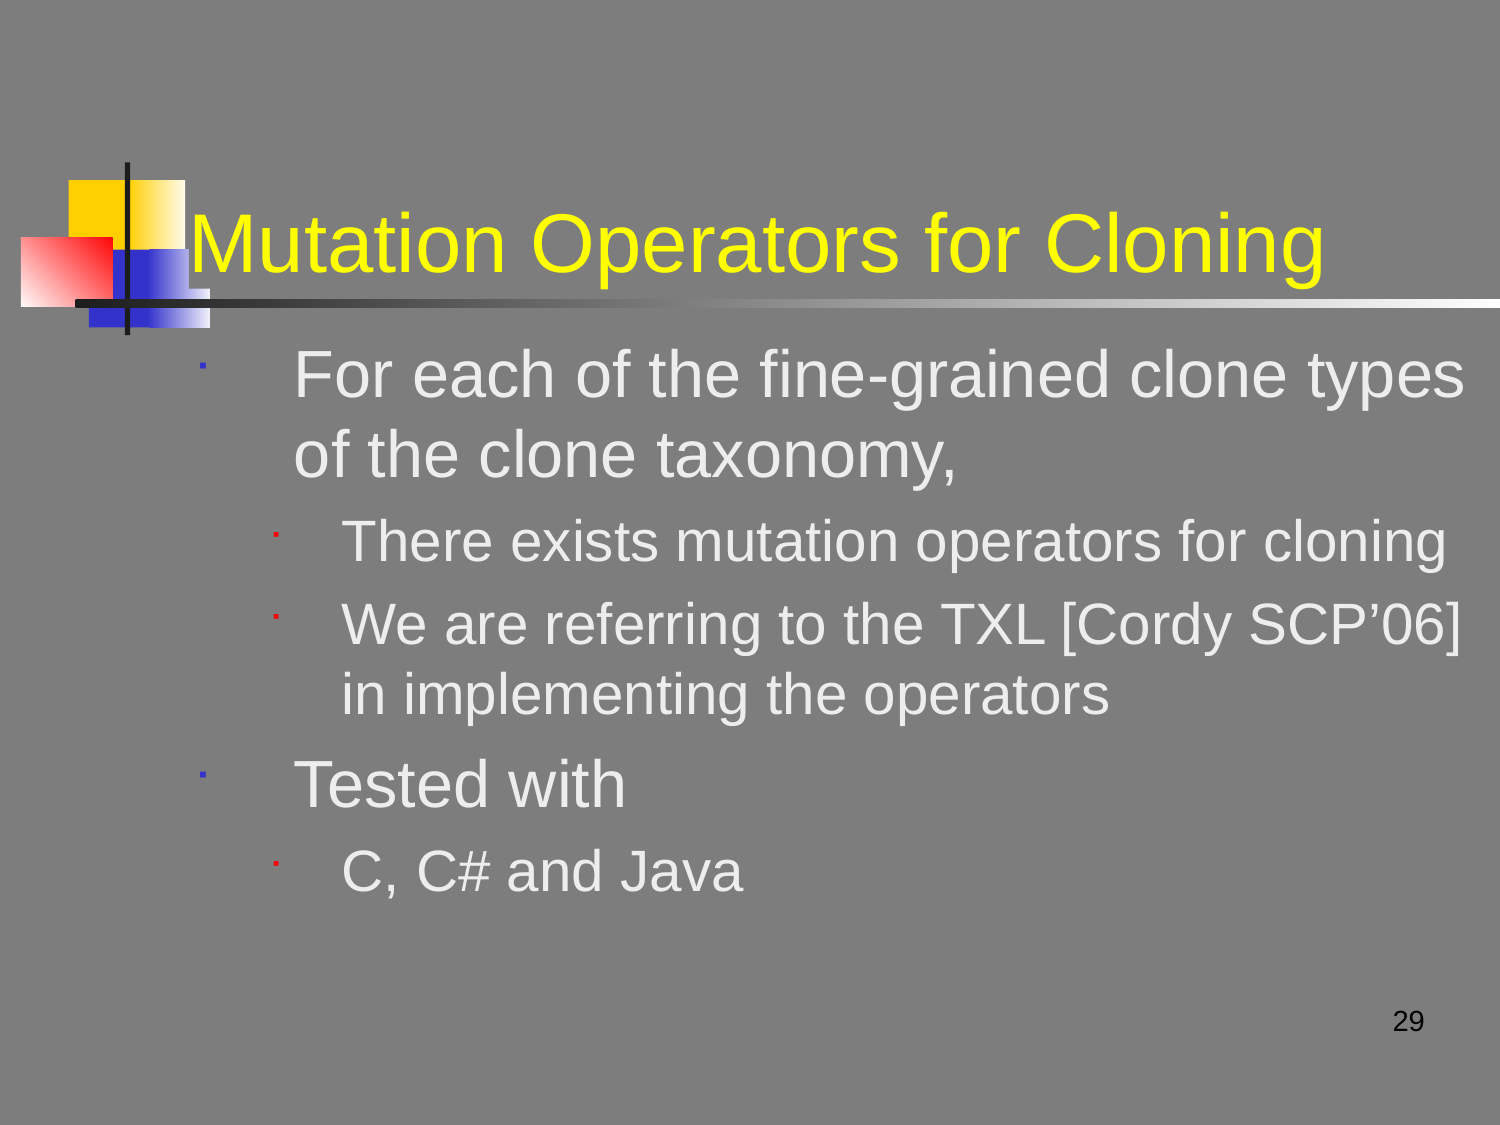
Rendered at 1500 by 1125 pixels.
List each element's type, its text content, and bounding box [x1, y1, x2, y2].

title Mutation Operators for Cloning [188, 100, 1468, 290]
list For each of the fine-grained clone types of the clone taxonomy, There exists mutation operators for cloning We are referring to the TXL [Cordy SCP’06] in implementing the operators Tested with C, C# and Java [193, 330, 1470, 1071]
